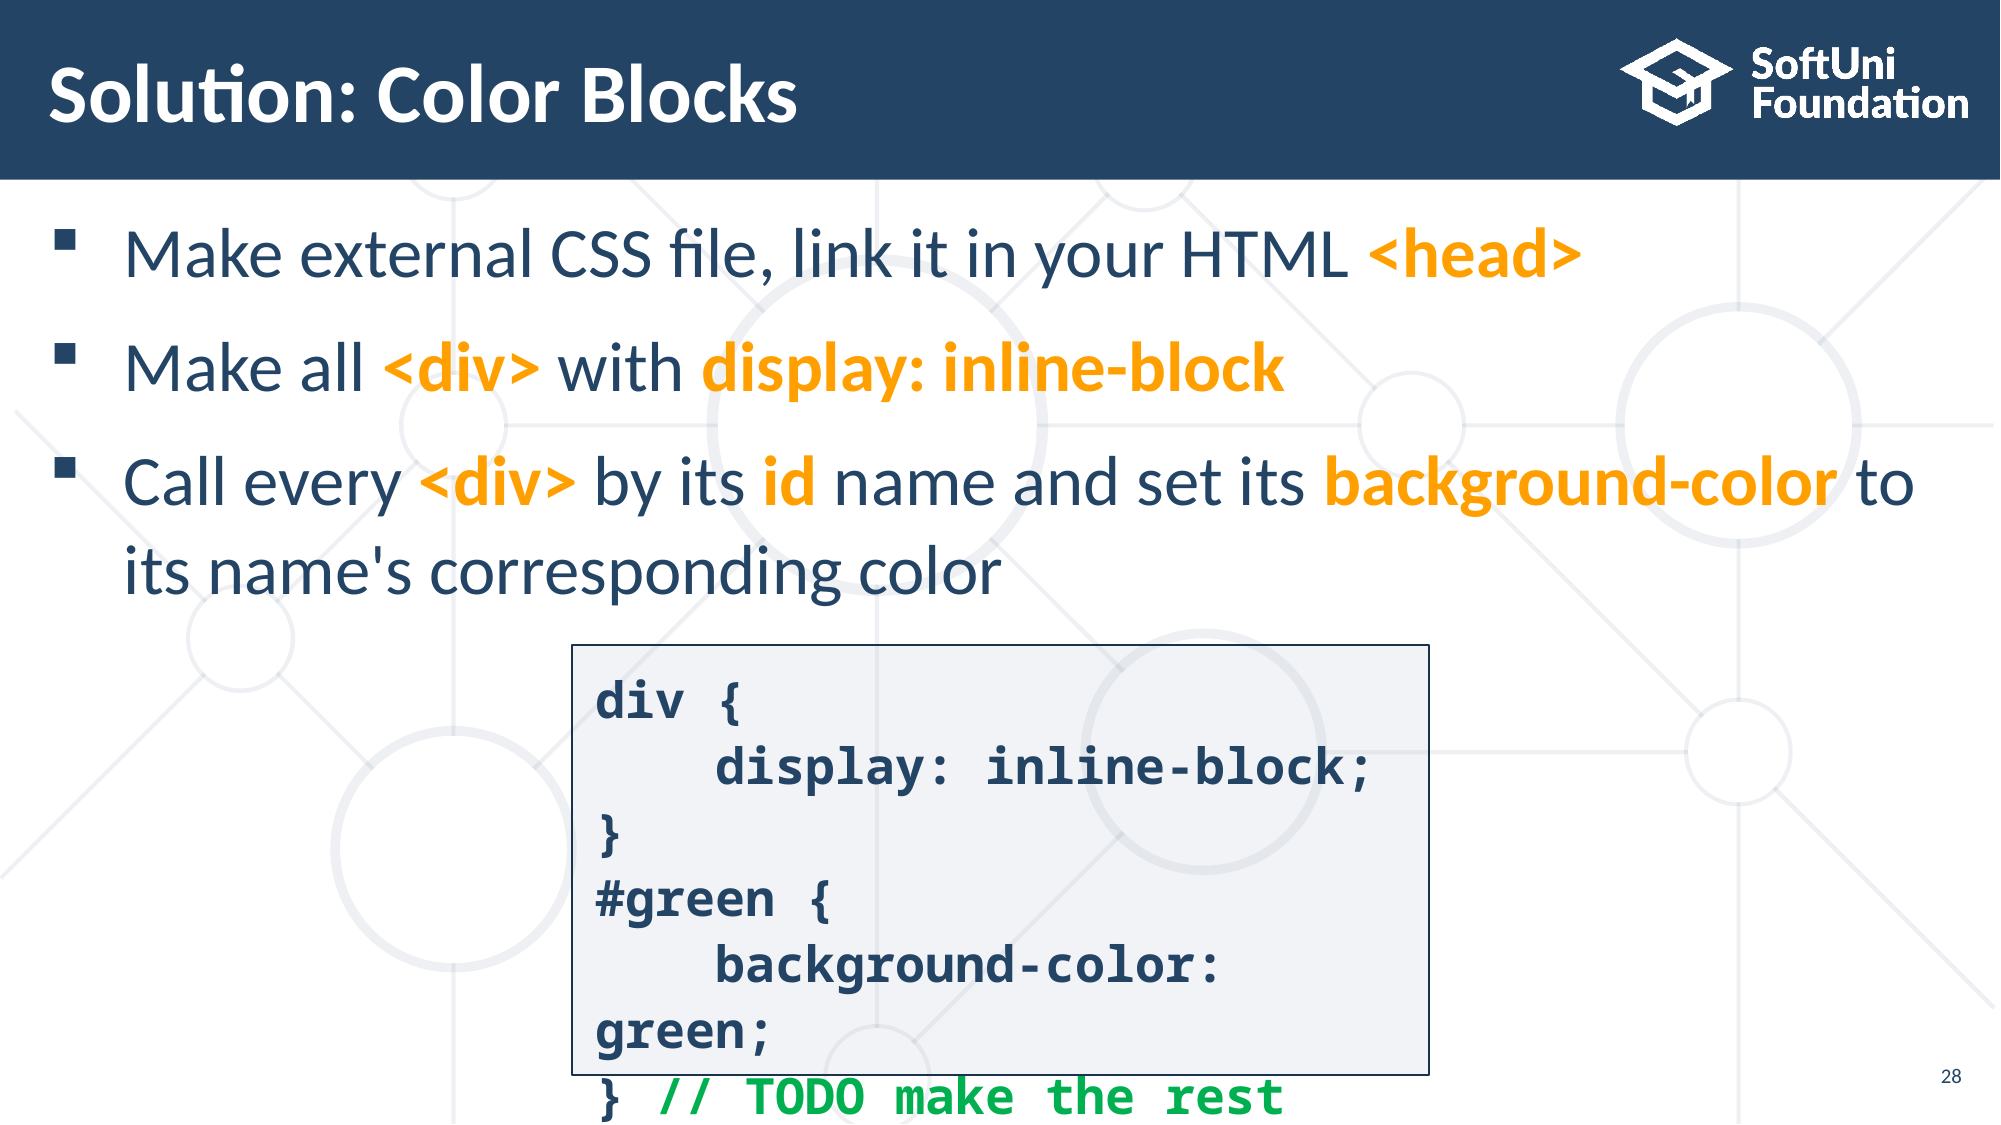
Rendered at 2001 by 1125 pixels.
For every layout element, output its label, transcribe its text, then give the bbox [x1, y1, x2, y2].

picture [1619, 38, 1968, 126]
list Make external CSS file, link it in your HTML <head> Make all <div> with display: inline-block Call every <div> by its id name and set its background-color to its name's corresponding color [31, 196, 1970, 1050]
text_box div { display: inline-block; } #green { background-color: green; } // TODO make the rest [572, 644, 1430, 1075]
slide_number 28 [1897, 1049, 1968, 1101]
title Solution: Color Blocks [31, 16, 1591, 162]
